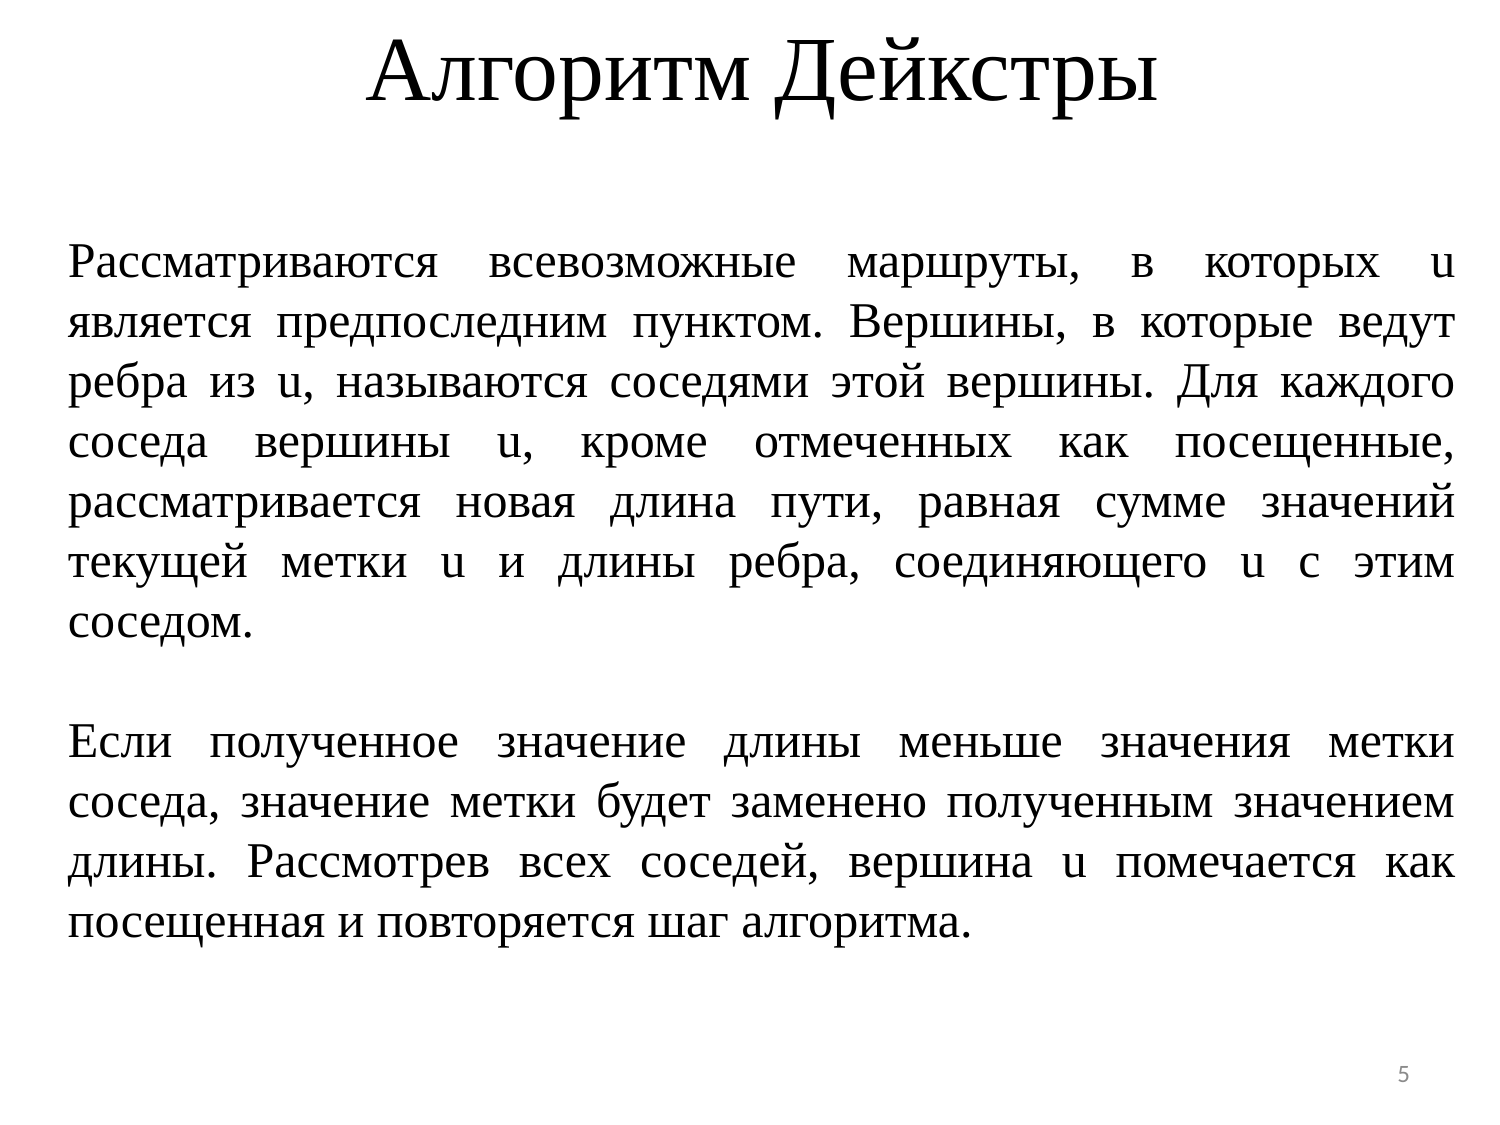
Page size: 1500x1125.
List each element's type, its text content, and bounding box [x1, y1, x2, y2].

slide_number 5 [1074, 1042, 1425, 1103]
text_box [0, 0, 1500, 75]
title Алгоритм Дейкстры [123, 75, 1402, 122]
text_box Рассматриваются всевозможные маршруты, в которых u является предпоследним пунктом. Вершины, в которые ведут ребра из u, называются соседями этой вершины. Для каждого соседа вершины u, кроме отмеченных как посещенные, рассматривается новая длина пути, равная сумме значений текущей метки u и длины ребра, соединяющего u с этим соседом. Если полученное значение длины меньше значения метки соседа, значение метки будет заменено полученным значением длины. Рассмотрев всех соседей, вершина u помечается как посещенная и повторяется шаг алгоритма. [53, 219, 1471, 1000]
